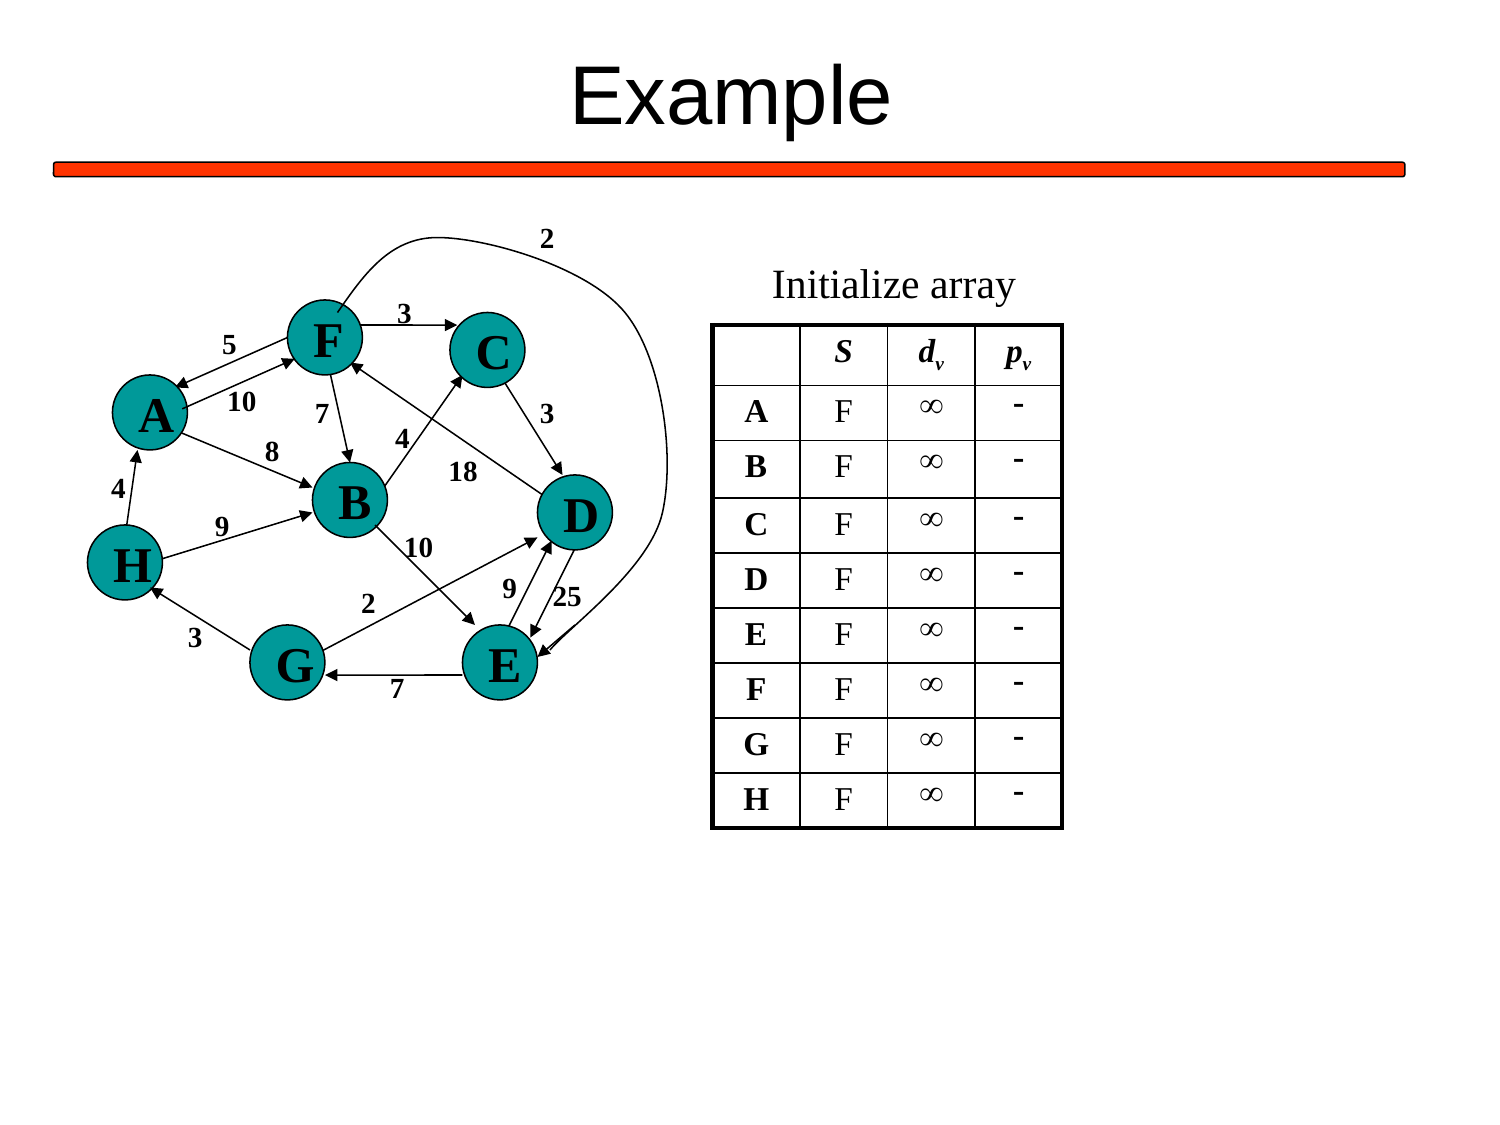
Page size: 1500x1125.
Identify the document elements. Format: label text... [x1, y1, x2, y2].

table_cell F [801, 554, 887, 607]
table_cell F [715, 664, 799, 717]
table_cell  [976, 499, 1060, 552]
table_cell  [976, 719, 1060, 772]
table_cell  [888, 554, 974, 607]
table_cell F [801, 499, 887, 552]
table_cell A [715, 386, 799, 440]
table_cell  [888, 719, 974, 772]
table_cell F [801, 719, 887, 772]
table_cell  [976, 554, 1060, 607]
table_cell F [801, 441, 887, 497]
table_header pv [976, 327, 1060, 385]
table_cell D [715, 554, 799, 607]
table_header dv [888, 327, 974, 385]
table_cell  [888, 609, 974, 662]
table_cell B [715, 441, 799, 497]
title Example [55, 16, 1406, 166]
table_cell  [976, 774, 1060, 826]
table_cell  [888, 386, 974, 440]
table_cell  [888, 774, 974, 826]
table_cell F [801, 386, 887, 440]
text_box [87, 212, 676, 713]
table_cell F [801, 774, 887, 826]
table_cell G [715, 719, 799, 772]
table_cell  [976, 609, 1060, 662]
table_cell  [888, 664, 974, 717]
table_header [715, 327, 799, 385]
table_cell  [976, 386, 1060, 440]
text_box Initialize array [757, 249, 1032, 315]
table_cell  [888, 441, 974, 497]
table_cell E [715, 609, 799, 662]
table_cell  [976, 664, 1060, 717]
table_cell F [801, 664, 887, 717]
table_cell  [976, 441, 1060, 497]
table_cell H [715, 774, 799, 826]
table_cell  [888, 499, 974, 552]
table_cell F [801, 609, 887, 662]
table_header S [801, 327, 887, 385]
table_cell C [715, 499, 799, 552]
